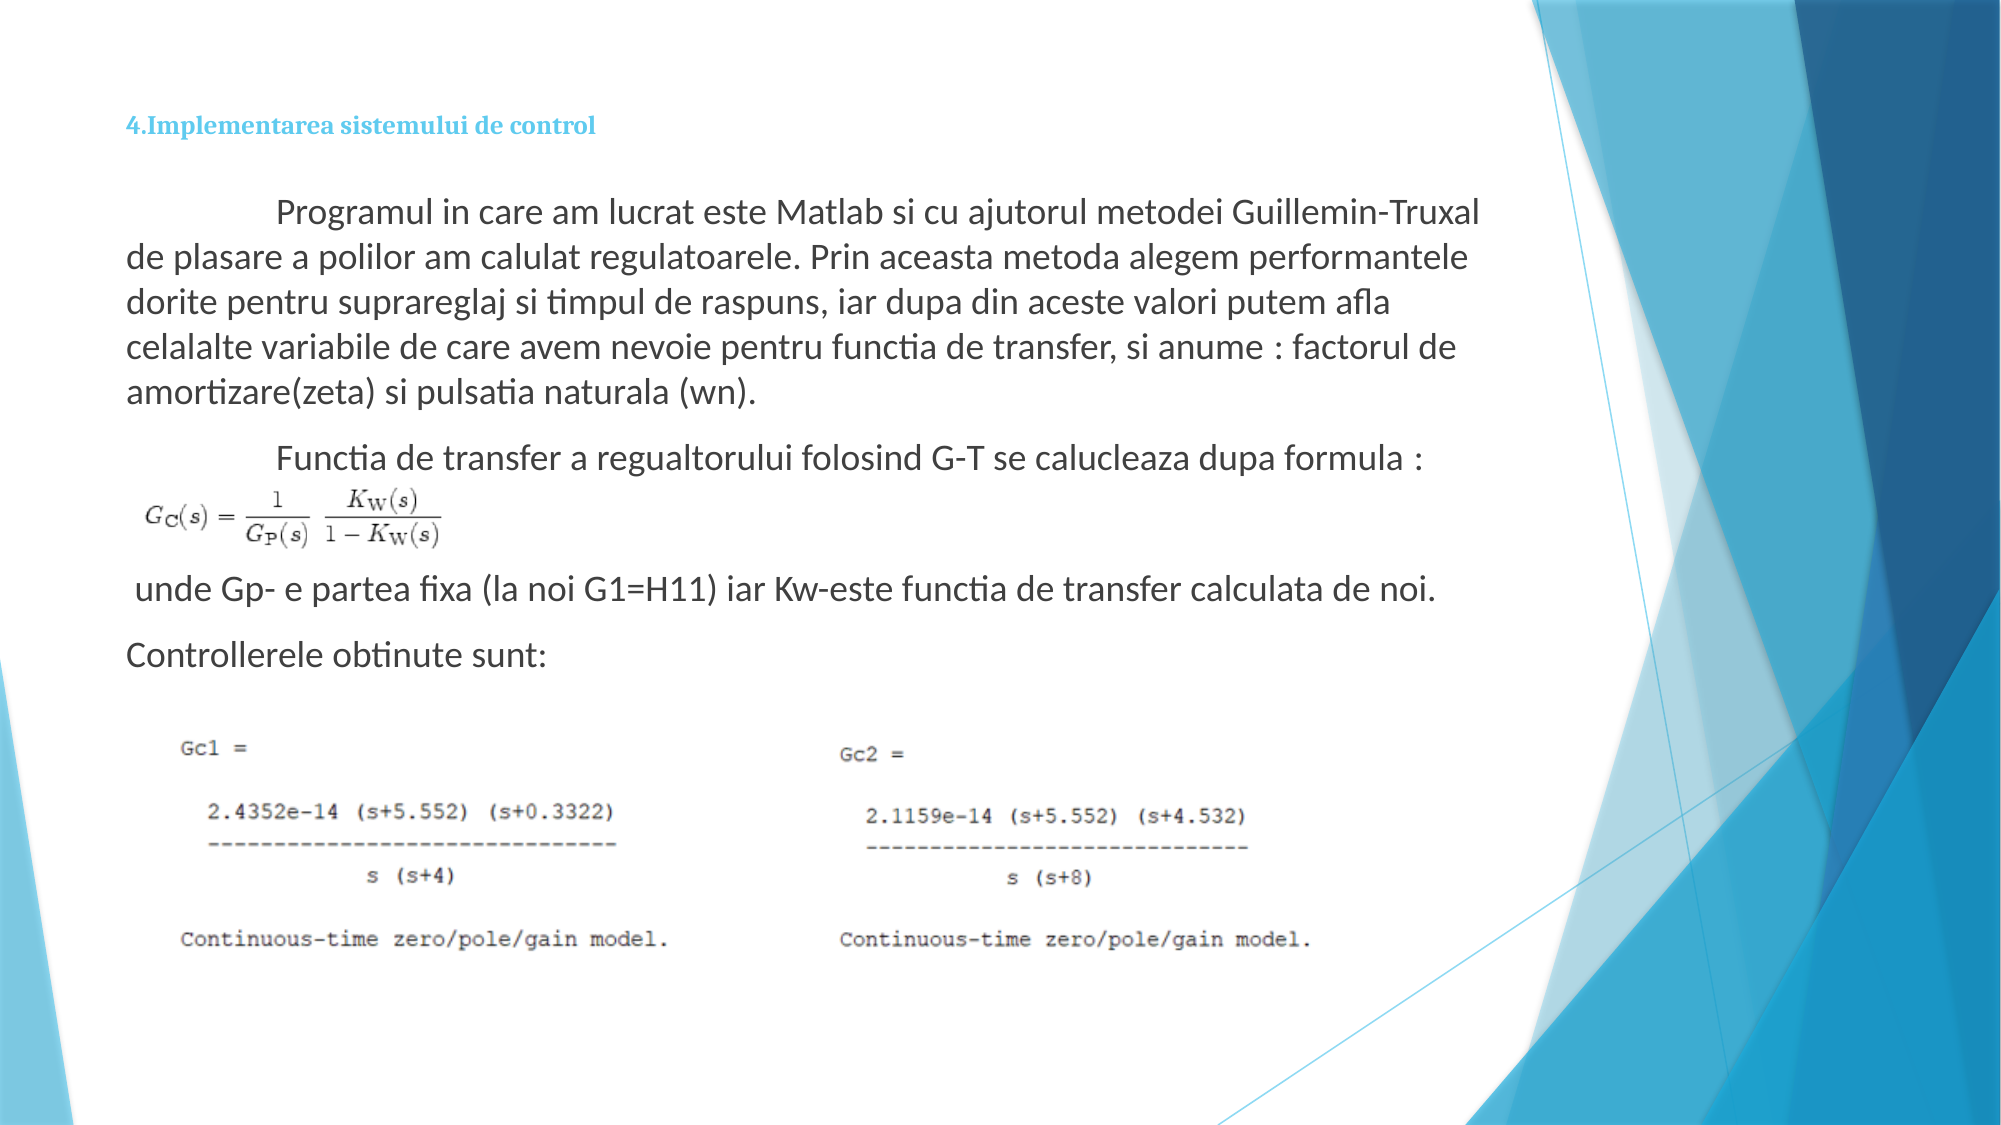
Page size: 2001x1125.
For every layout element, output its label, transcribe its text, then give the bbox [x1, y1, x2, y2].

picture [127, 688, 774, 991]
picture [811, 719, 1366, 1013]
title 4.Implementarea sistemului de control [111, 99, 1522, 179]
picture [110, 476, 504, 567]
list Programul in care am lucrat este Matlab si cu ajutorul metodei Guillemin-Truxal de plasare a polilor am calulat regulatoarele. Prin aceasta metoda alegem performantele dorite pentru suprareglaj si timpul de raspuns, iar dupa din aceste valori putem afla celalalte variabile de care avem nevoie pentru functia de transfer, si anume : factorul de amortizare(zeta) si pulsatia naturala (wn). Functia de transfer a regualtorului folosind G-T se calucleaza dupa formula : unde Gp- e partea fixa (la noi G1=H11) iar Kw-este functia de transfer calculata de noi. Controllerele obtinute sunt: [111, 179, 1522, 991]
